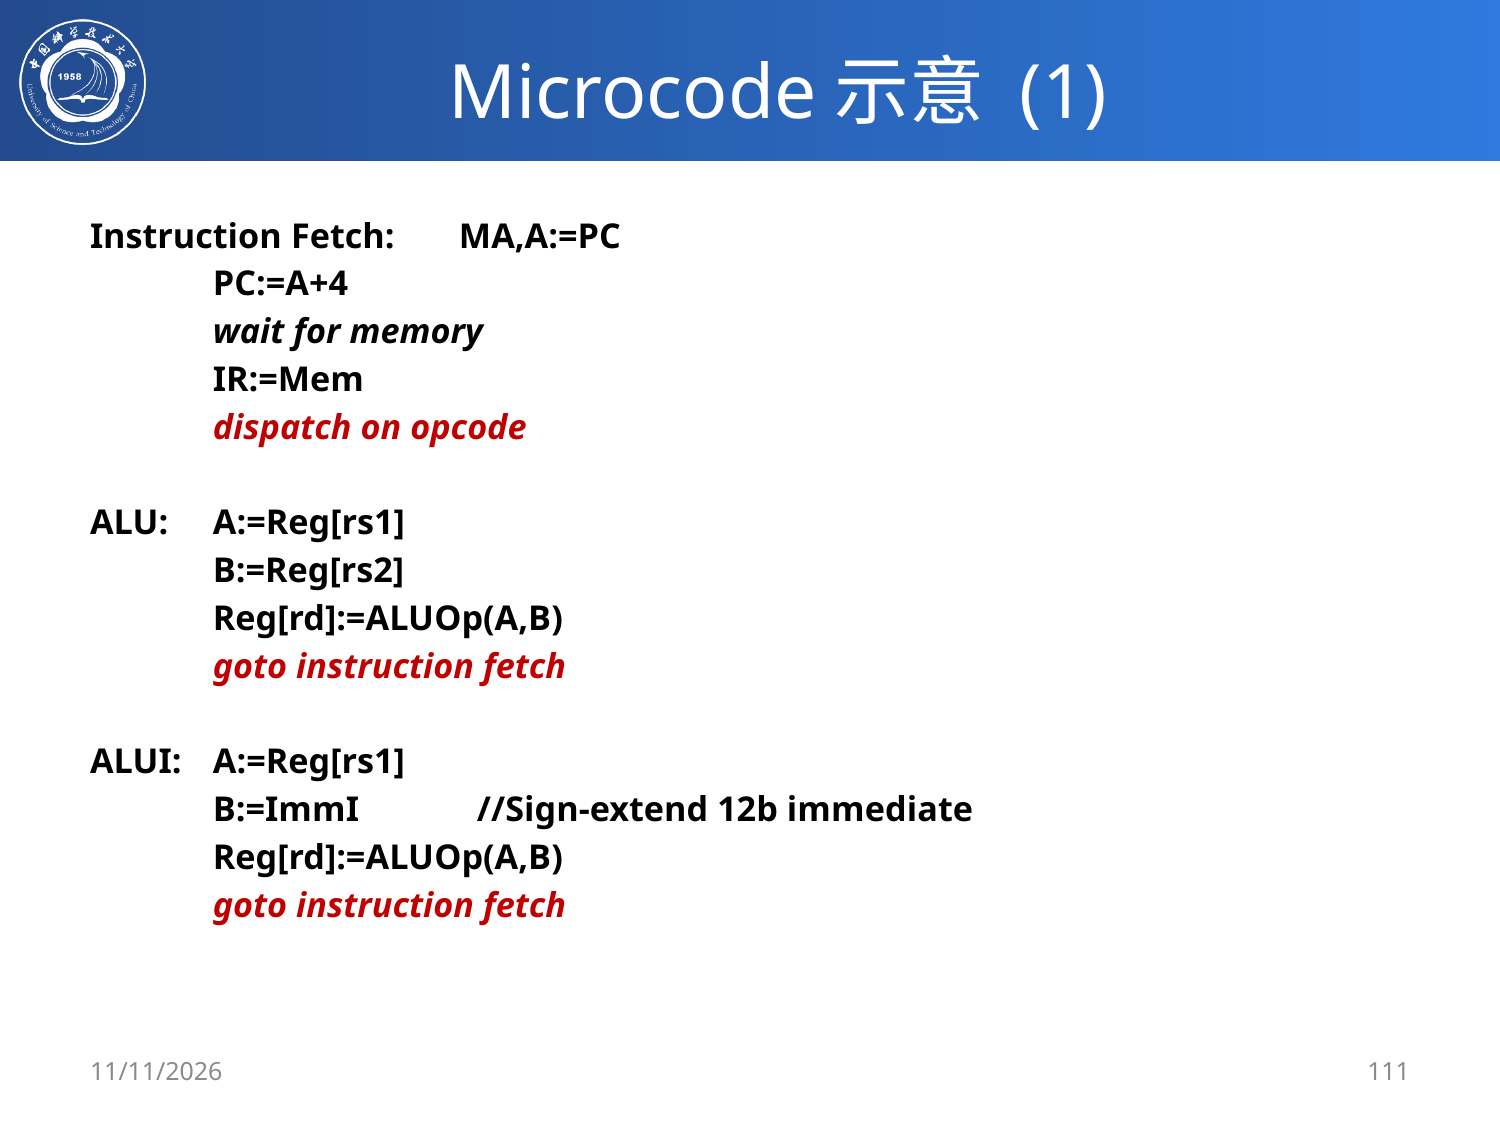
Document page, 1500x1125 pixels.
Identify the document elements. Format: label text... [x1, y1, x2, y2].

list Instruction Fetch: MA,A:=PC PC:=A+4 wait for memory IR:=Mem dispatch on opcode ALU: A:=Reg[rs1] B:=Reg[rs2] Reg[rd]:=ALUOp(A,B) goto instruction fetch ALUI: A:=Reg[rs1] B:=ImmI //Sign-extend 12b immediate Reg[rd]:=ALUOp(A,B) goto instruction fetch [75, 206, 1425, 1036]
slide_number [75, 1042, 425, 1103]
picture [19, 19, 146, 145]
slide_number 111 [1074, 1042, 1425, 1103]
title Microcode示意 (1) [150, 24, 1406, 153]
